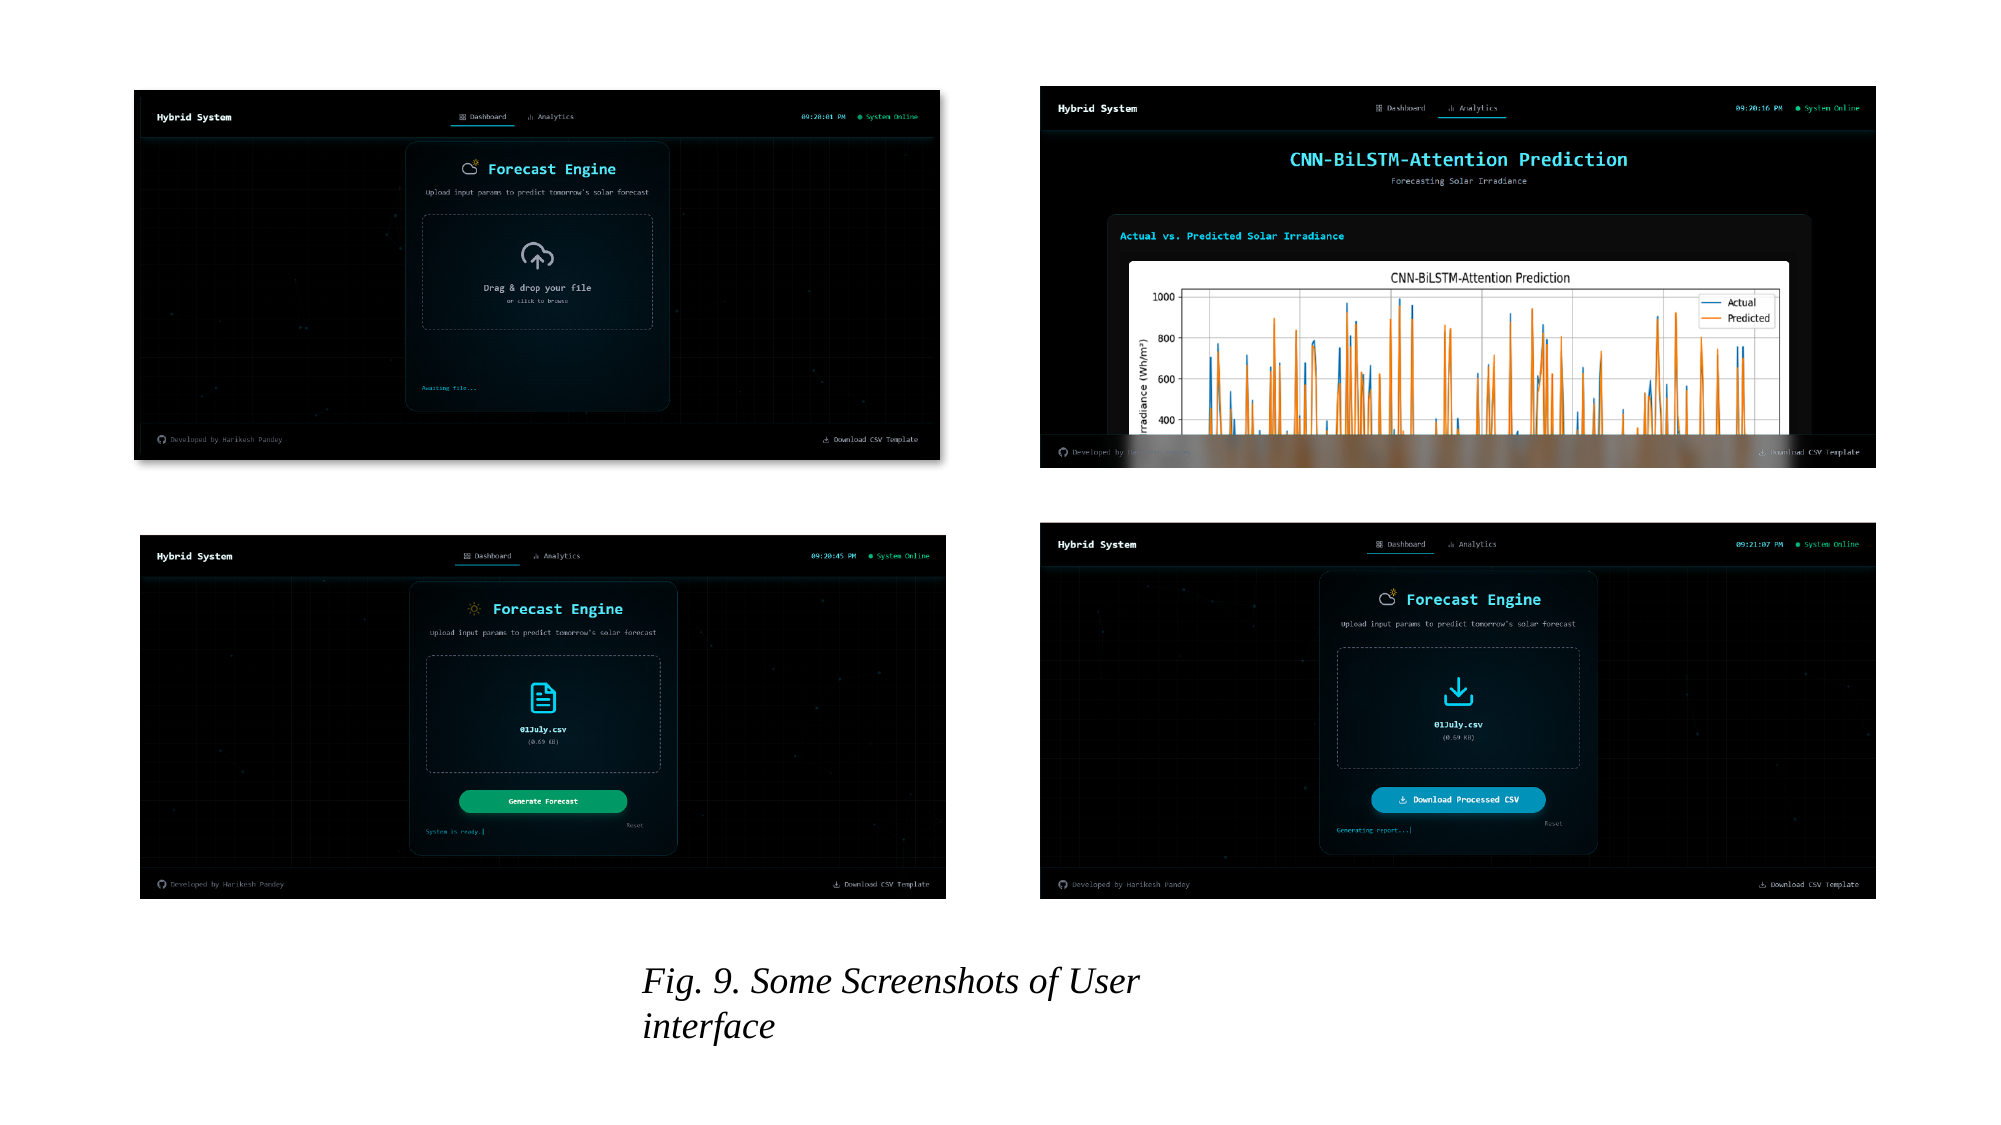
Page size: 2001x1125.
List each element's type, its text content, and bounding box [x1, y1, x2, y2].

text_box Fig. 9. Some Screenshots of User interface [627, 948, 1299, 1054]
picture [1040, 86, 1876, 468]
picture [140, 534, 946, 899]
picture [1040, 522, 1876, 899]
picture [140, 96, 934, 455]
